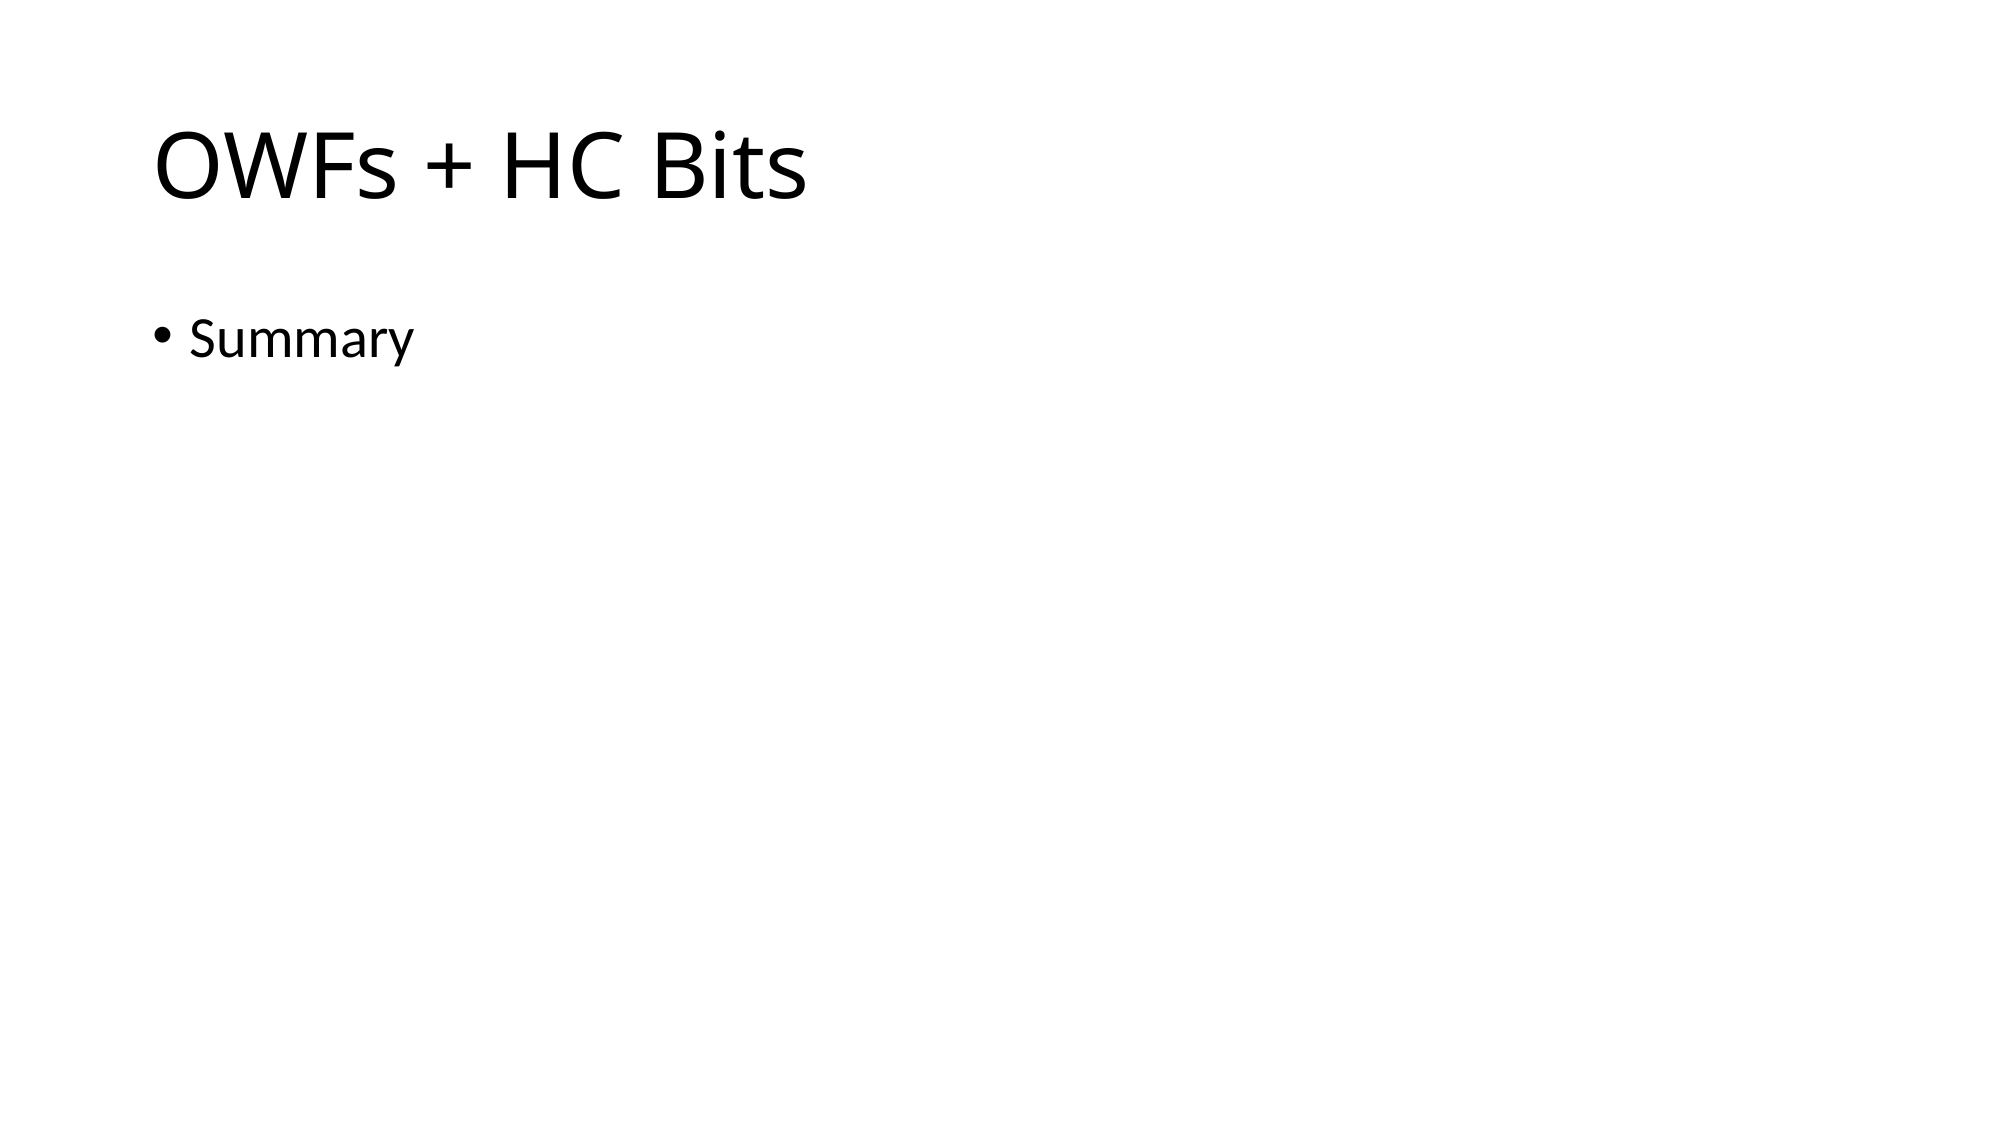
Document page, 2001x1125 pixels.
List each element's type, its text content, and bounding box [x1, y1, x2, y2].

list Summary [137, 299, 1863, 1014]
title OWFs + HC Bits [137, 59, 1863, 278]
